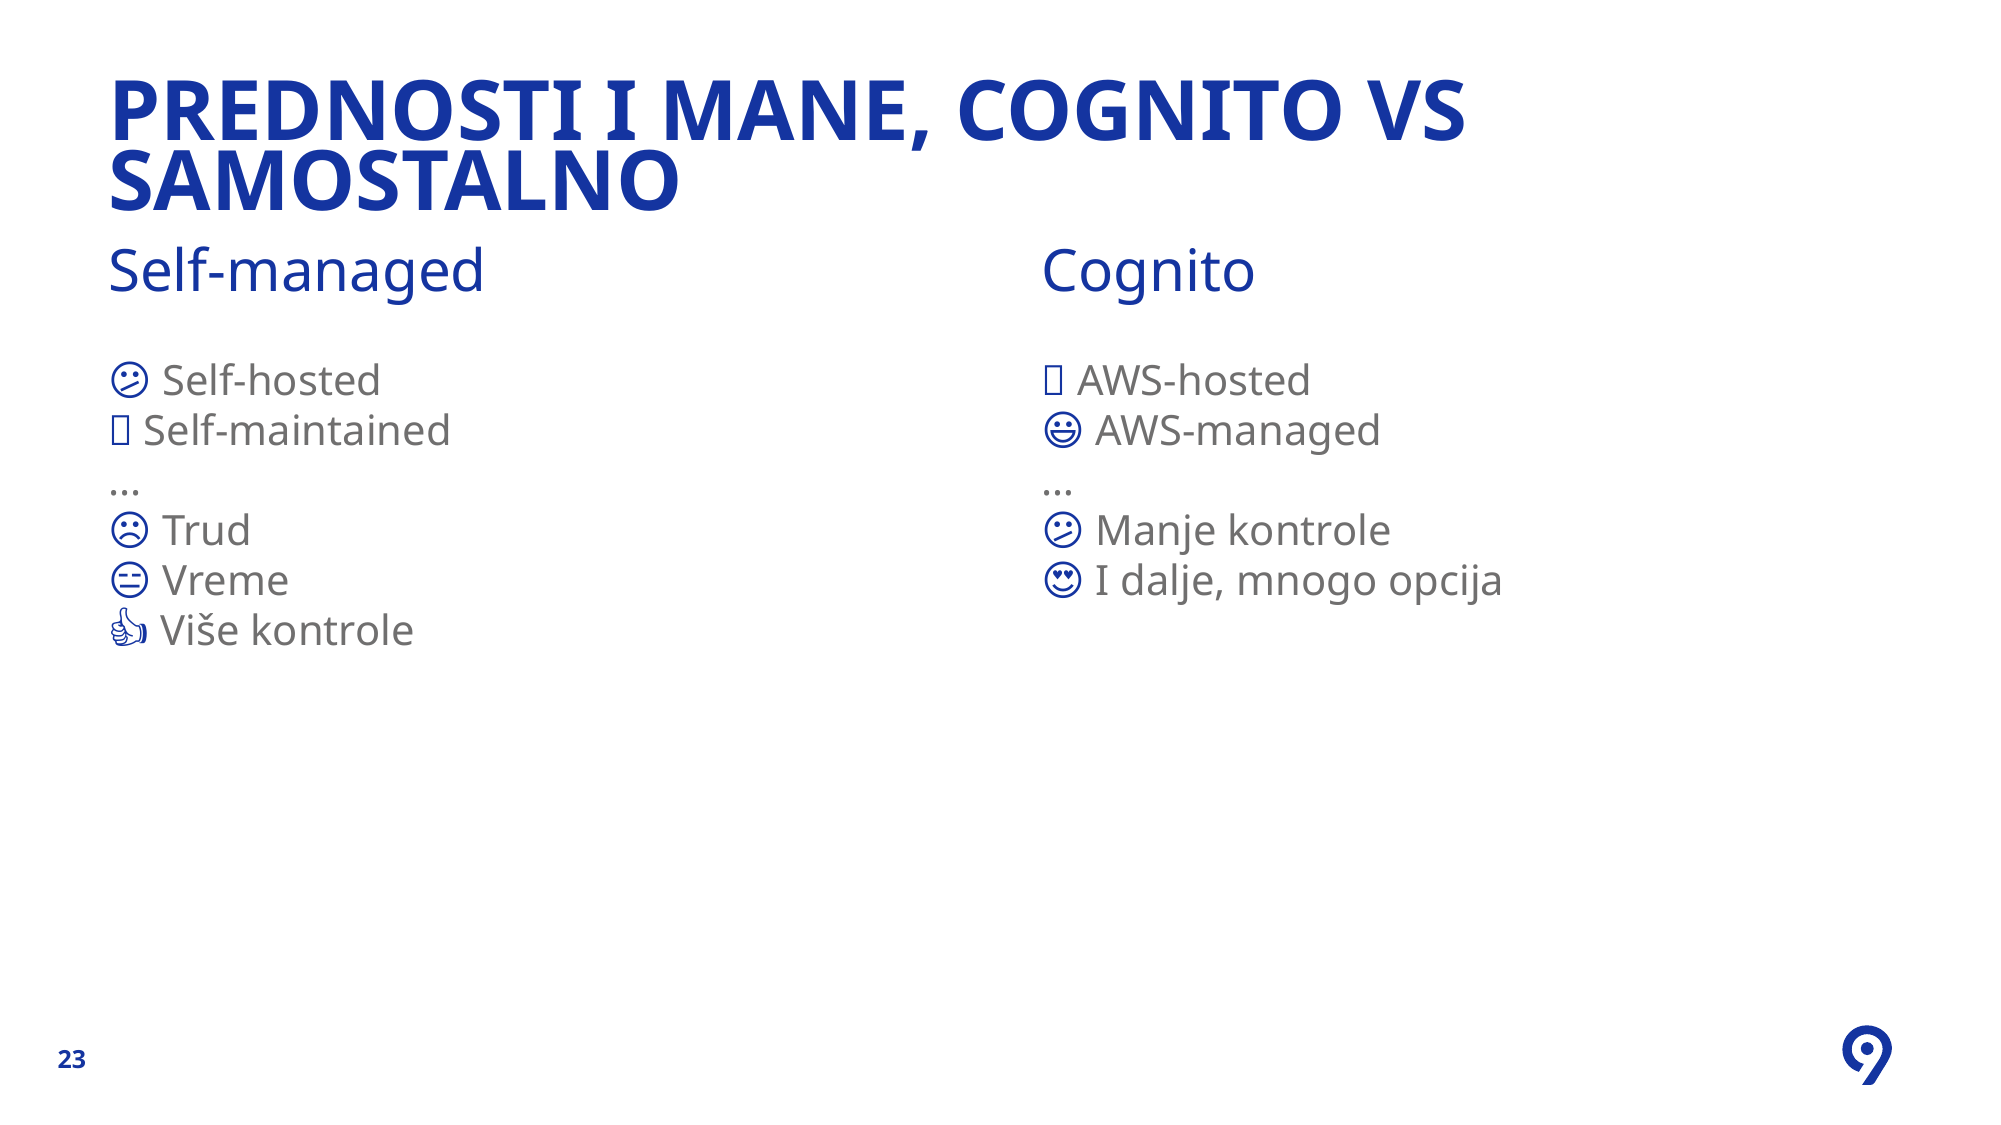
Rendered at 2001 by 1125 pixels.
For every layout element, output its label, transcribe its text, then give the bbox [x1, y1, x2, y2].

list Cognito 🙂 AWS-hosted 😃 AWS-managed … 😕 Manje kontrole 😍 I dalje, mnogo opcija [1041, 253, 1892, 988]
slide_number 23 [57, 1045, 103, 1077]
title Prednosti I Mane, Cognito vs samostalno [108, 84, 1891, 225]
list Self-managed 😕 Self-hosted 🙁 Self-maintained ... ☹️ Trud 😑 Vreme 👍 Više kontrole [108, 253, 959, 988]
